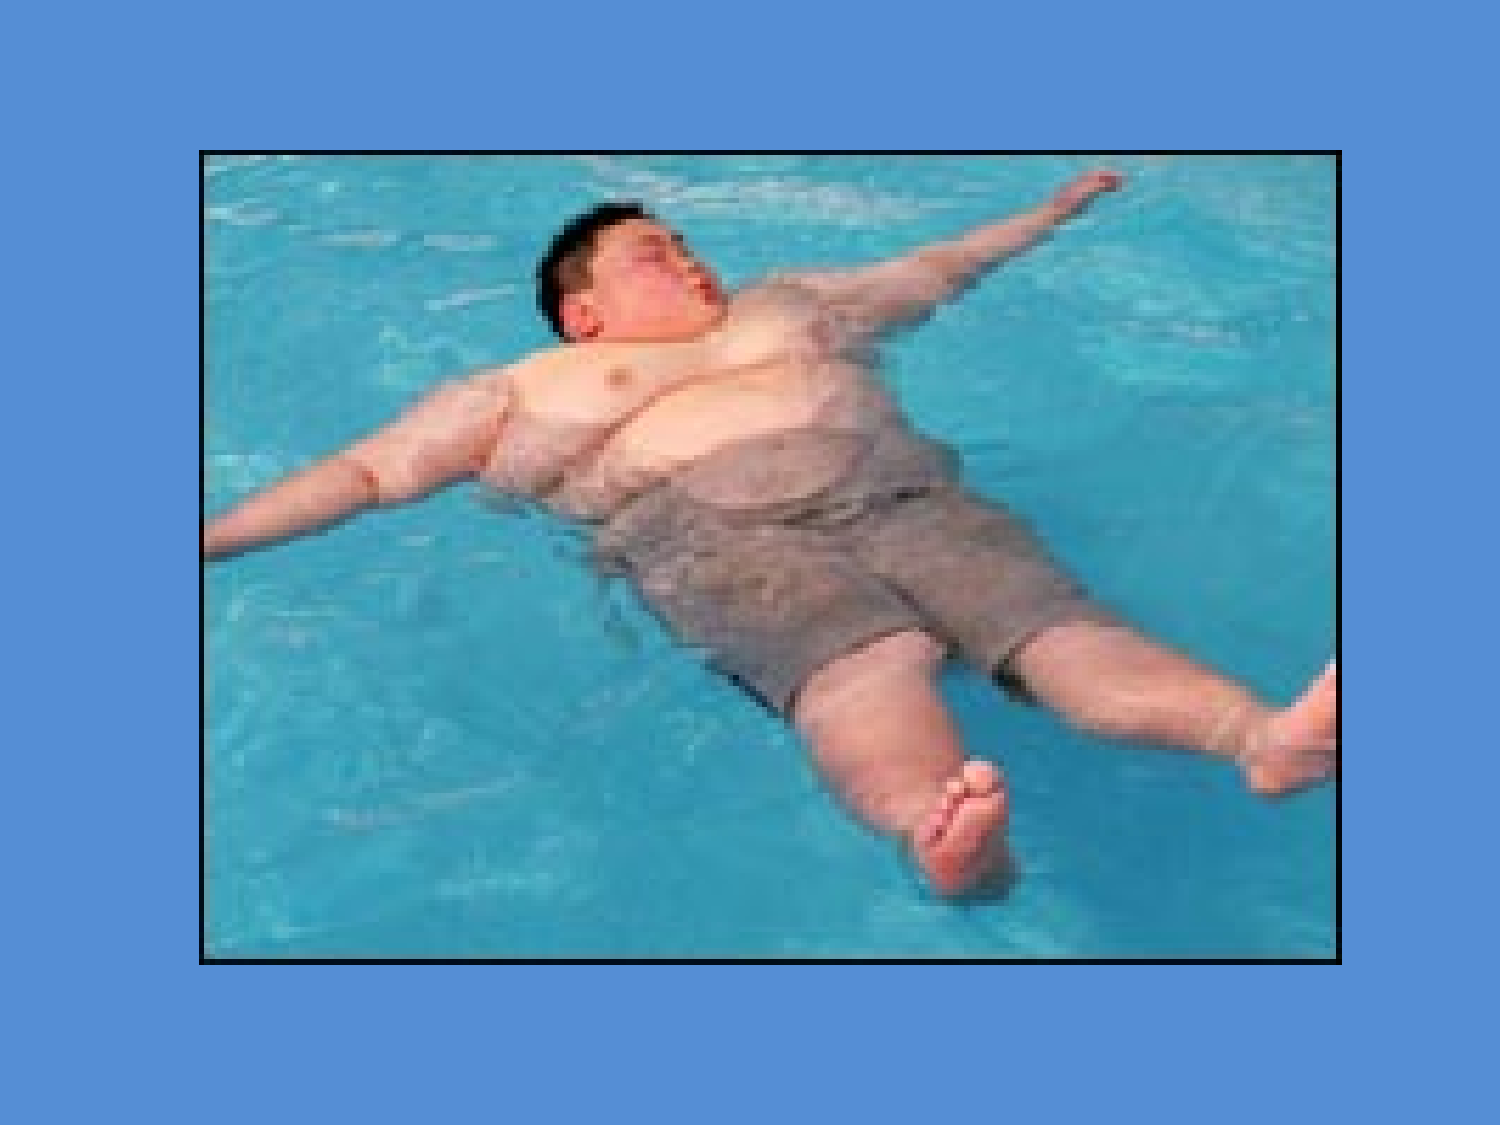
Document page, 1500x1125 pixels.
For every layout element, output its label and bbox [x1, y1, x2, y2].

picture [198, 149, 1342, 965]
